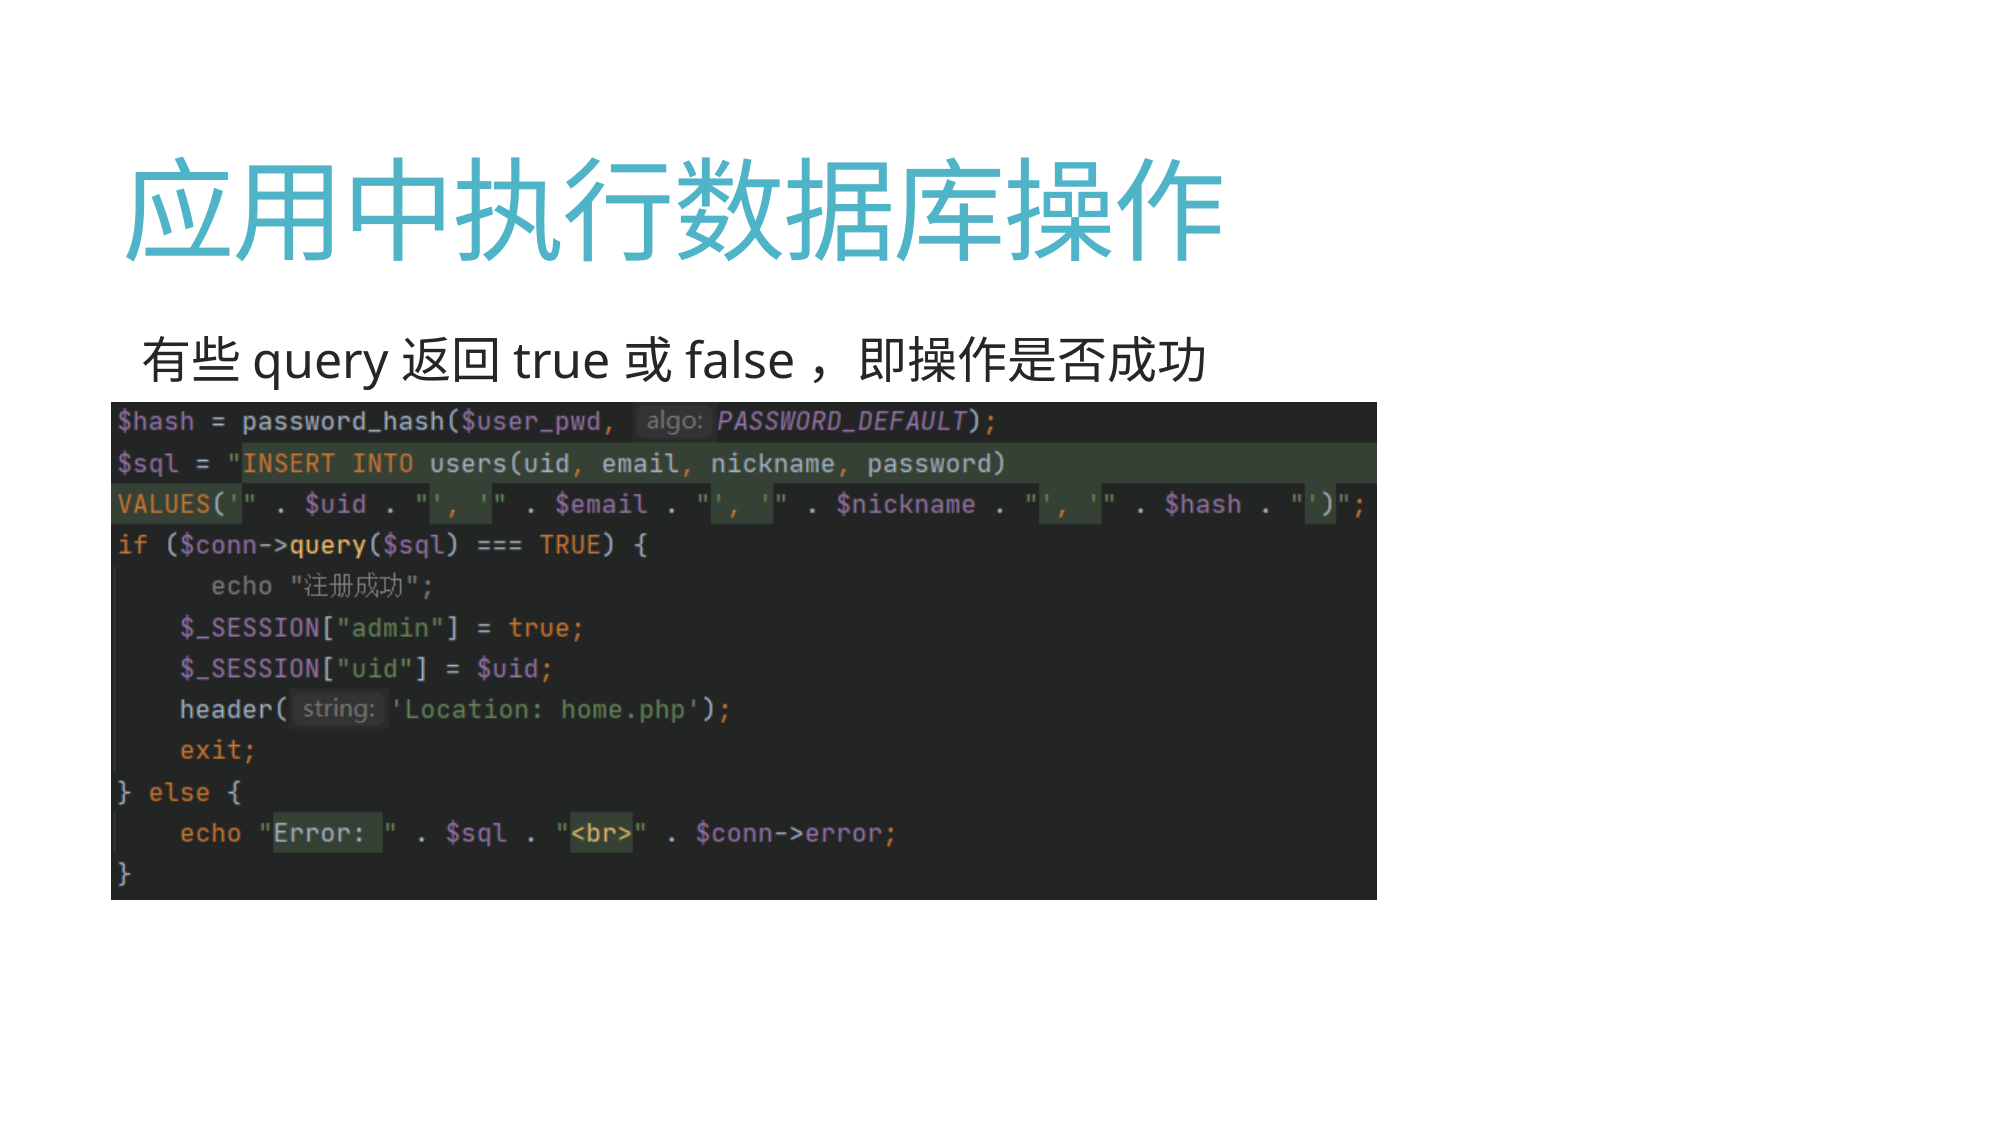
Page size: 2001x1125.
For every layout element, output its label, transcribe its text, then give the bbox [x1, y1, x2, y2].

list 有些query返回true或false，即操作是否成功 [111, 329, 1876, 948]
picture [110, 402, 1377, 900]
title 应用中执行数据库操作 [107, 81, 1875, 354]
